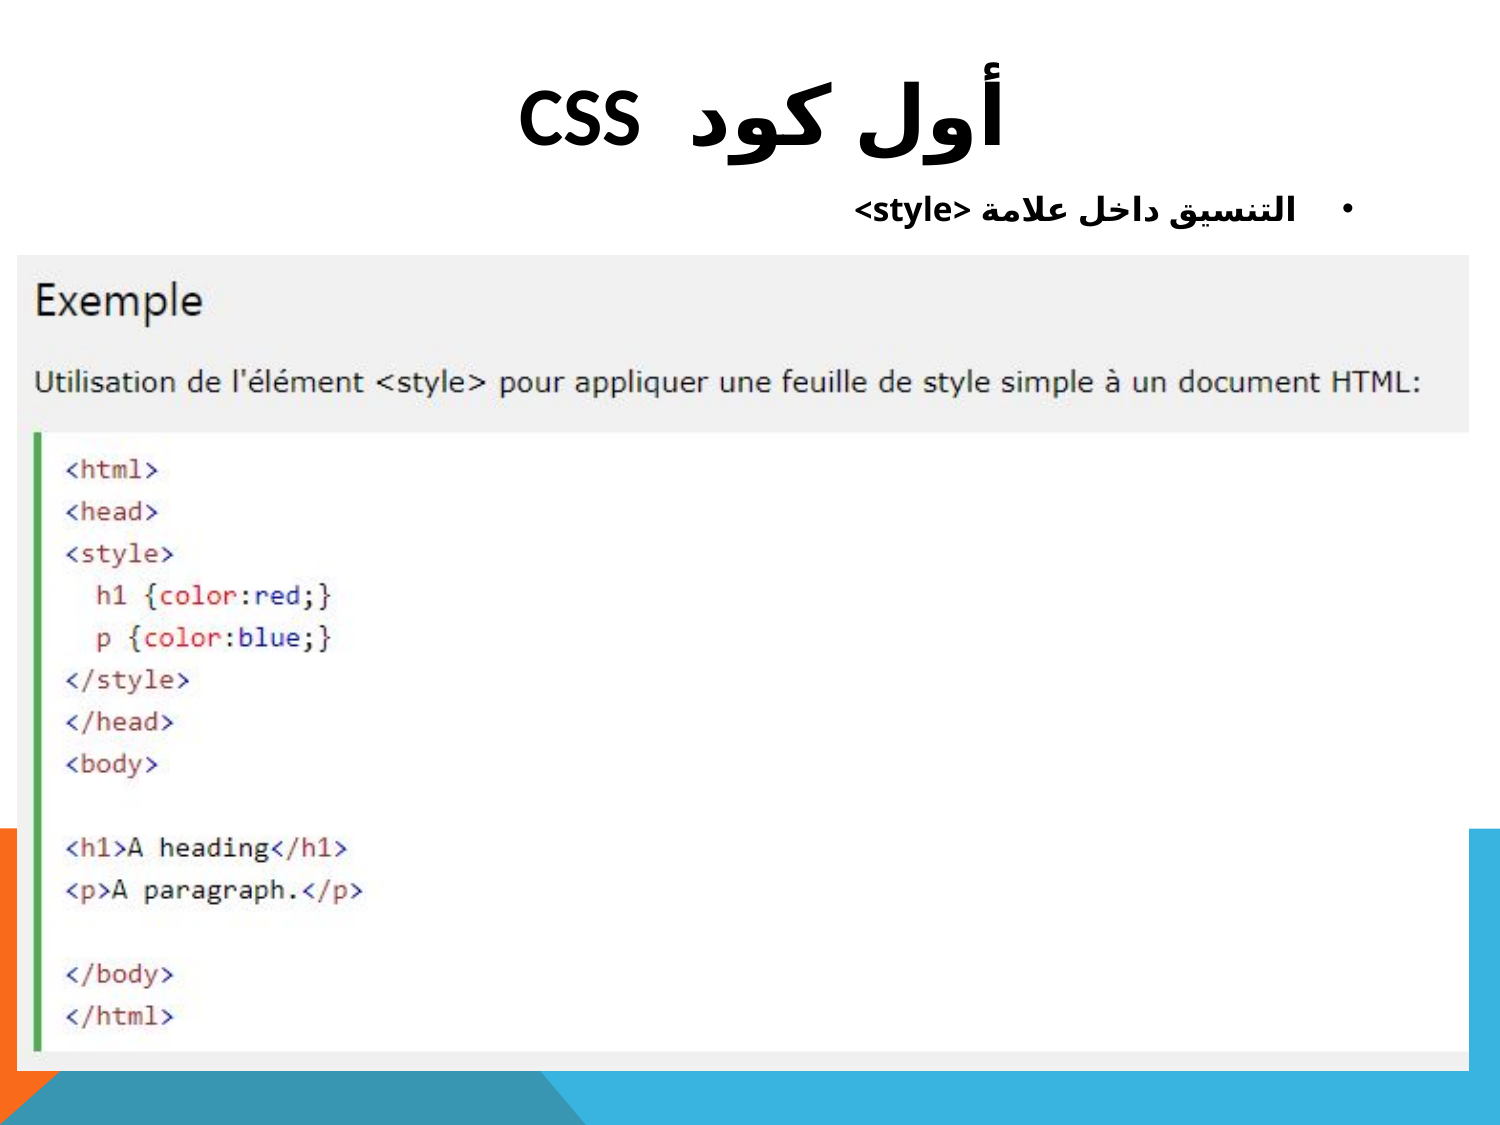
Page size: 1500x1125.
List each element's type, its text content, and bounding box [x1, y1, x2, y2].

list التنسيق داخل علامة <style> [787, 180, 1369, 244]
picture [17, 255, 1469, 1071]
title أول كود CSS [135, 60, 1369, 150]
